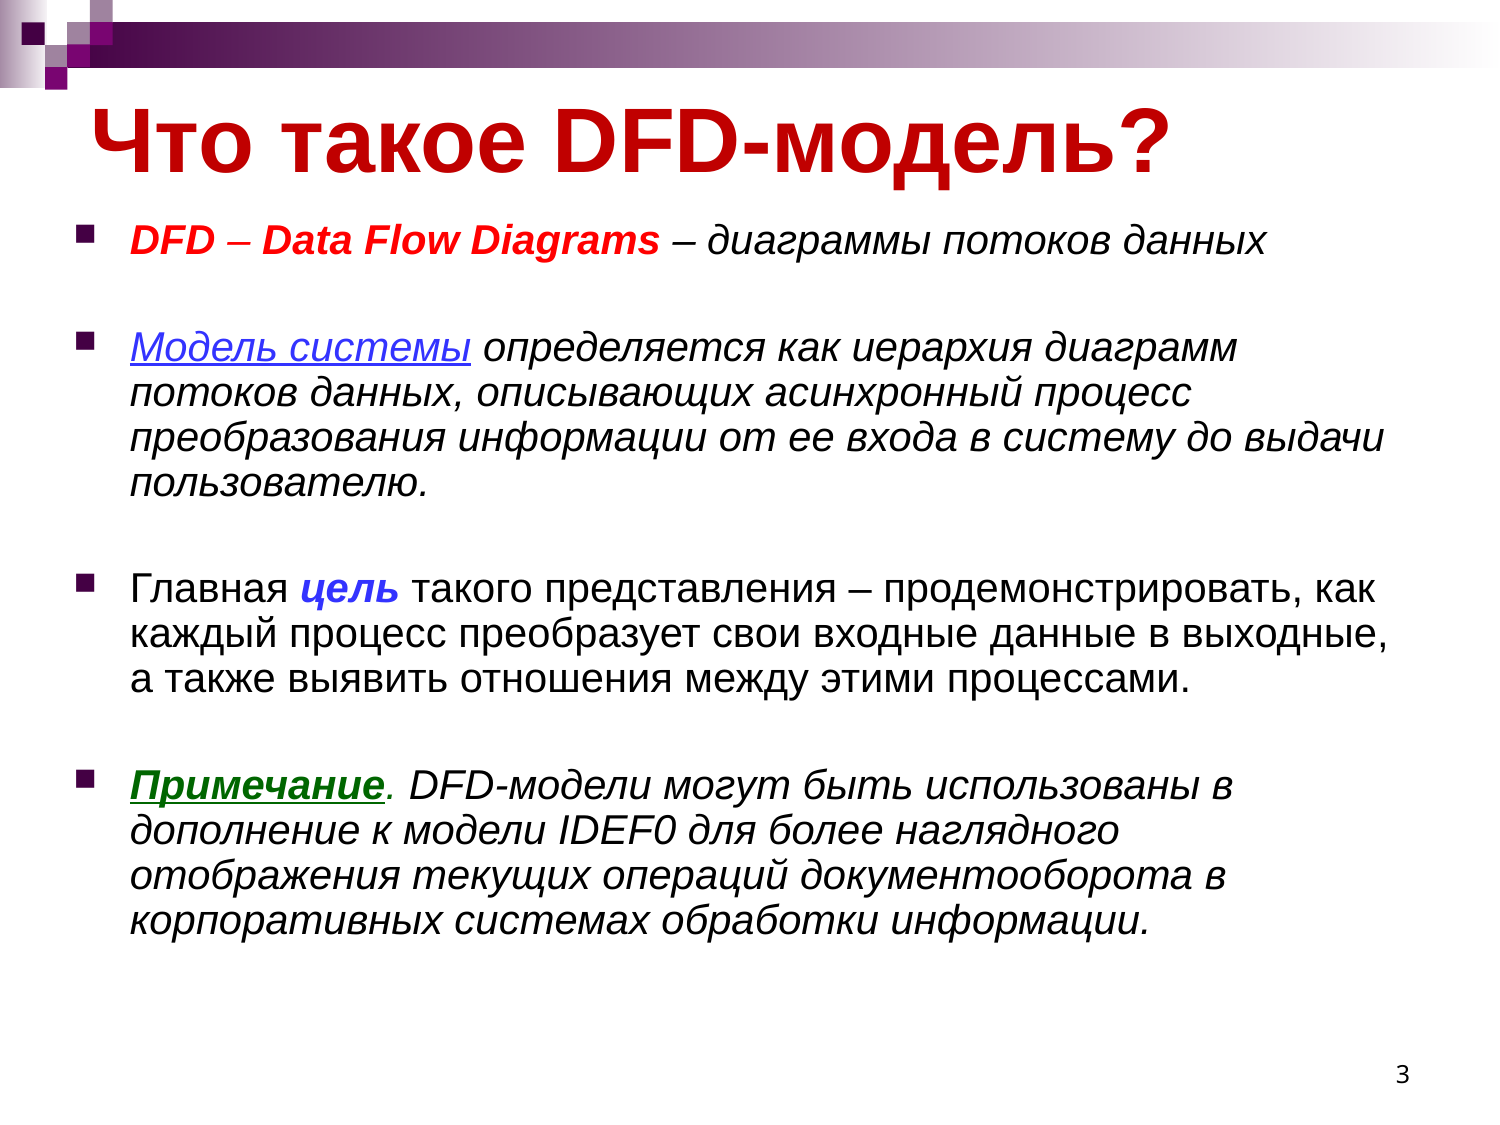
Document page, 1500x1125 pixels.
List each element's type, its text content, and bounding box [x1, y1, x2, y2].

list DFD – Data Flow Diagrams – диаграммы потоков данных Модель системы определяется как иерархия диаграмм потоков данных, описывающих асинхронный процесс преобразования информации от ее входа в систему до выдачи пользователю. Главная цель такого представления – продемонстрировать, как каждый процесс преобразует свои входные данные в выходные, а также выявить отношения между этими процессами. Примечание. DFD-модели могут быть использованы в дополнение к модели IDEF0 для более наглядного отображения текущих операций документооборота в корпоративных системах обработки информации. [58, 210, 1409, 1020]
title Что такое DFD-модель? [74, 74, 1426, 197]
slide_number 3 [1074, 1024, 1426, 1101]
